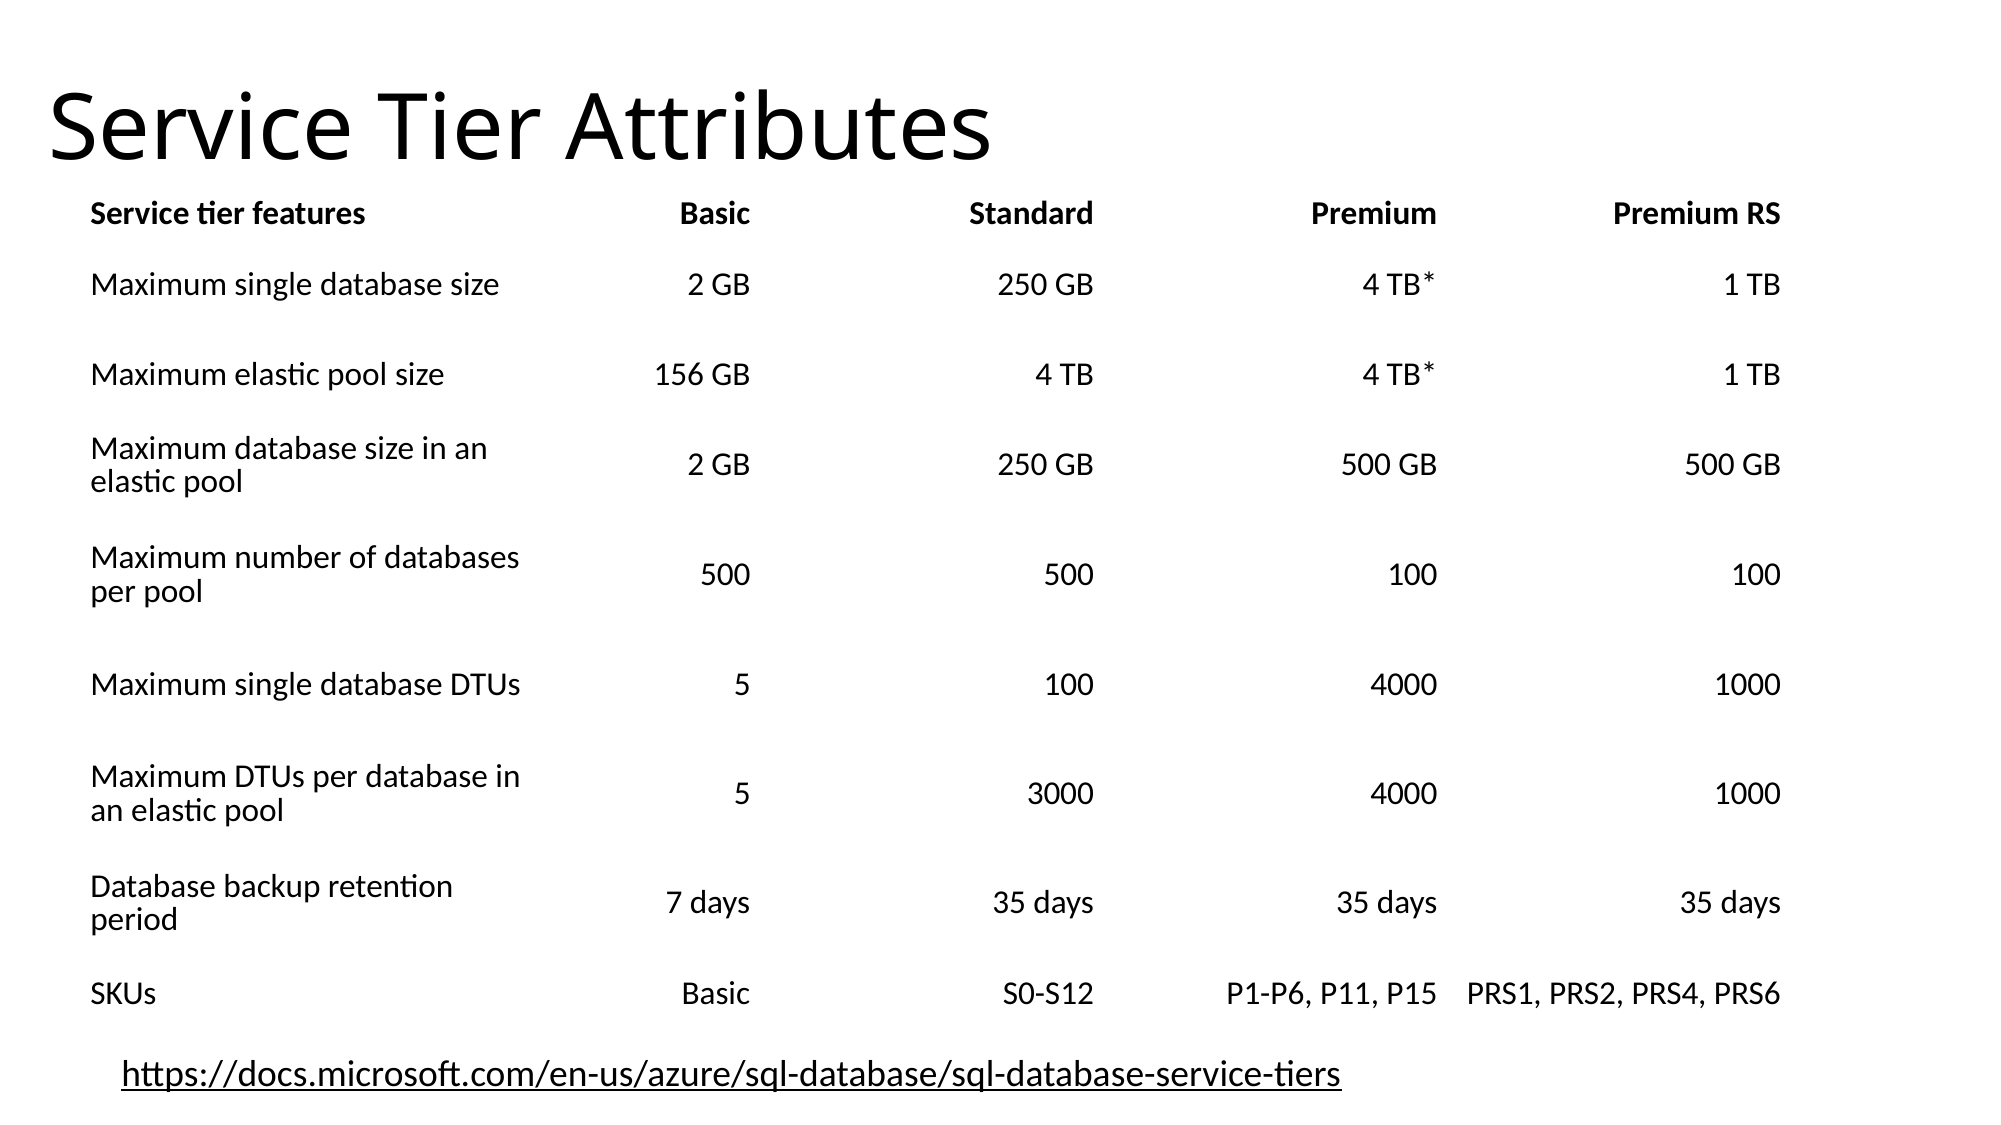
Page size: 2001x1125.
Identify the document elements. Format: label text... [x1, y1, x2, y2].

table_cell 3000 [764, 732, 1107, 861]
table_cell 156 GB [553, 332, 764, 422]
table_header Premium [1107, 190, 1451, 242]
table_cell 7 days [553, 861, 764, 951]
table_cell 1 TB [1451, 332, 1795, 422]
title Service Tier Attributes [33, 57, 1966, 203]
table_cell Maximum DTUs per database in an elastic pool [77, 732, 553, 861]
table_cell 250 GB [764, 242, 1107, 332]
table_cell 4000 [1107, 641, 1451, 732]
table_cell Maximum database size in an elastic pool [77, 422, 553, 513]
table_cell 500 GB [1451, 422, 1795, 513]
table_cell 5 [553, 641, 764, 732]
table_cell Maximum number of databases per pool [77, 513, 553, 641]
table_cell Basic [553, 951, 764, 1041]
table_cell 35 days [1451, 861, 1795, 951]
table_cell 500 GB [1107, 422, 1451, 513]
table_cell 4 TB* [1107, 332, 1451, 422]
table_header Basic [553, 190, 764, 242]
table_cell 1000 [1451, 641, 1795, 732]
table_cell 500 [553, 513, 764, 641]
table_cell Maximum single database size [77, 242, 553, 332]
table_cell Maximum elastic pool size [77, 332, 553, 422]
table_cell S0-S12 [764, 951, 1107, 1041]
table_cell 100 [764, 641, 1107, 732]
text_box https://docs.microsoft.com/en-us/azure/sql-database/sql-database-service-tiers [106, 1041, 1925, 1101]
table_cell 500 [764, 513, 1107, 641]
table_cell 100 [1107, 513, 1451, 641]
table_cell 2 GB [553, 242, 764, 332]
table_cell 1 TB [1451, 242, 1795, 332]
table_cell 4000 [1107, 732, 1451, 861]
table_cell 2 GB [553, 422, 764, 513]
table_cell 5 [553, 732, 764, 861]
table_header Service tier features [77, 190, 553, 242]
table_cell Database backup retention period [77, 861, 553, 951]
table_cell 35 days [1107, 861, 1451, 951]
table_cell SKUs [77, 951, 553, 1041]
table_cell 4 TB* [1107, 242, 1451, 332]
table_cell 100 [1451, 513, 1795, 641]
table_cell 35 days [764, 861, 1107, 951]
table_cell PRS1, PRS2, PRS4, PRS6 [1451, 951, 1795, 1041]
table_cell 250 GB [764, 422, 1107, 513]
table_cell 4 TB [764, 332, 1107, 422]
table_cell Maximum single database DTUs [77, 641, 553, 732]
table_header Standard [764, 190, 1107, 242]
table_header Premium RS [1451, 190, 1795, 242]
table_cell 1000 [1451, 732, 1795, 861]
table_cell P1-P6, P11, P15 [1107, 951, 1451, 1041]
